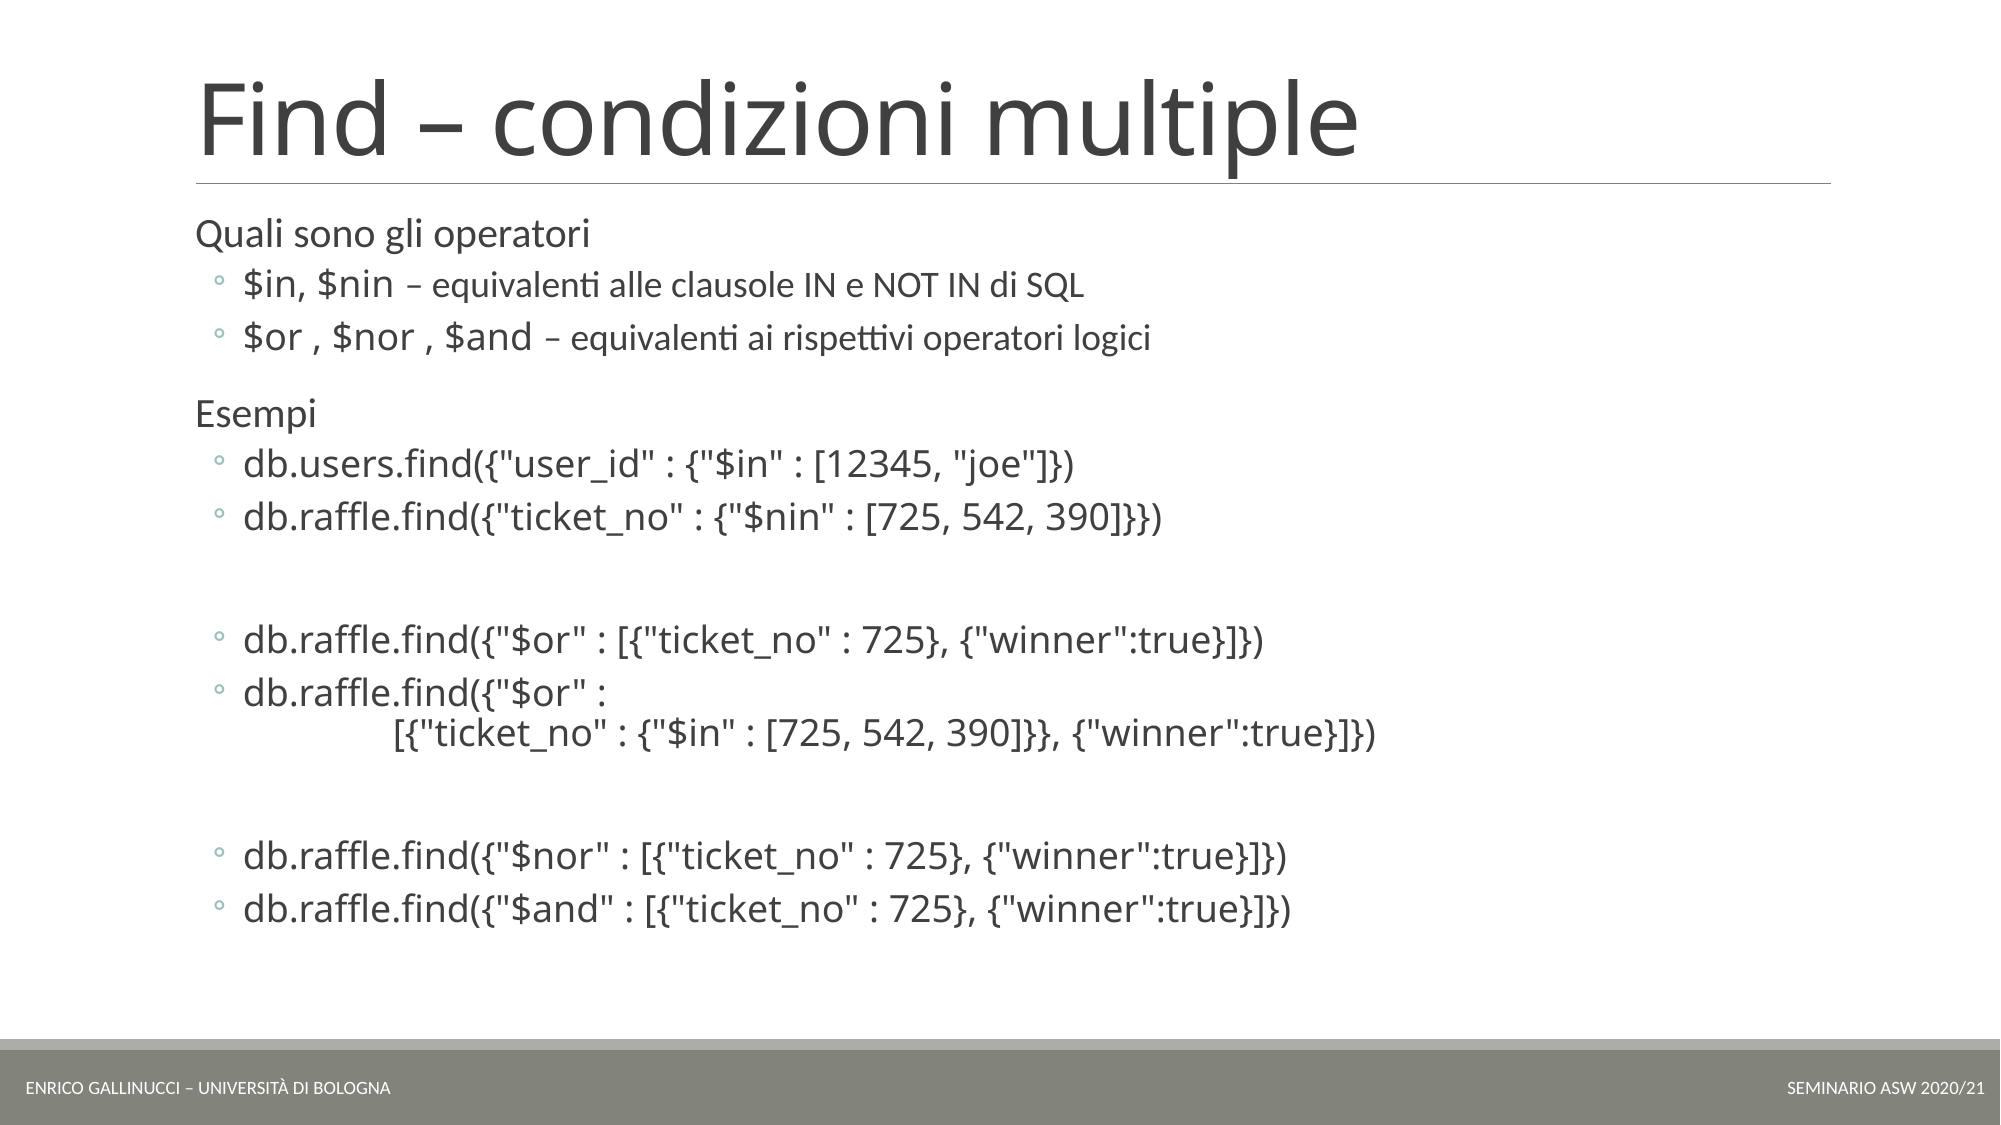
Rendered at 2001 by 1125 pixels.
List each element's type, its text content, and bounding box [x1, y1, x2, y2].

title Find – condizioni multiple [180, 59, 1830, 184]
list Quali sono gli operatori $in, $nin – equivalenti alle clausole IN e NOT IN di SQL $or , $nor , $and – equivalenti ai rispettivi operatori logici Esempi db.users.find({"user_id" : {"$in" : [12345, "joe"]}) db.raffle.find({"ticket_no" : {"$nin" : [725, 542, 390]}}) db.raffle.find({"$or" : [{"ticket_no" : 725}, {"winner":true}]}) db.raffle.find({"$or" : [{"ticket_no" : {"$in" : [725, 542, 390]}}, {"winner":true}]}) db.raffle.find({"$nor" : [{"ticket_no" : 725}, {"winner":true}]}) db.raffle.find({"$and" : [{"ticket_no" : 725}, {"winner":true}]}) [180, 204, 1830, 963]
